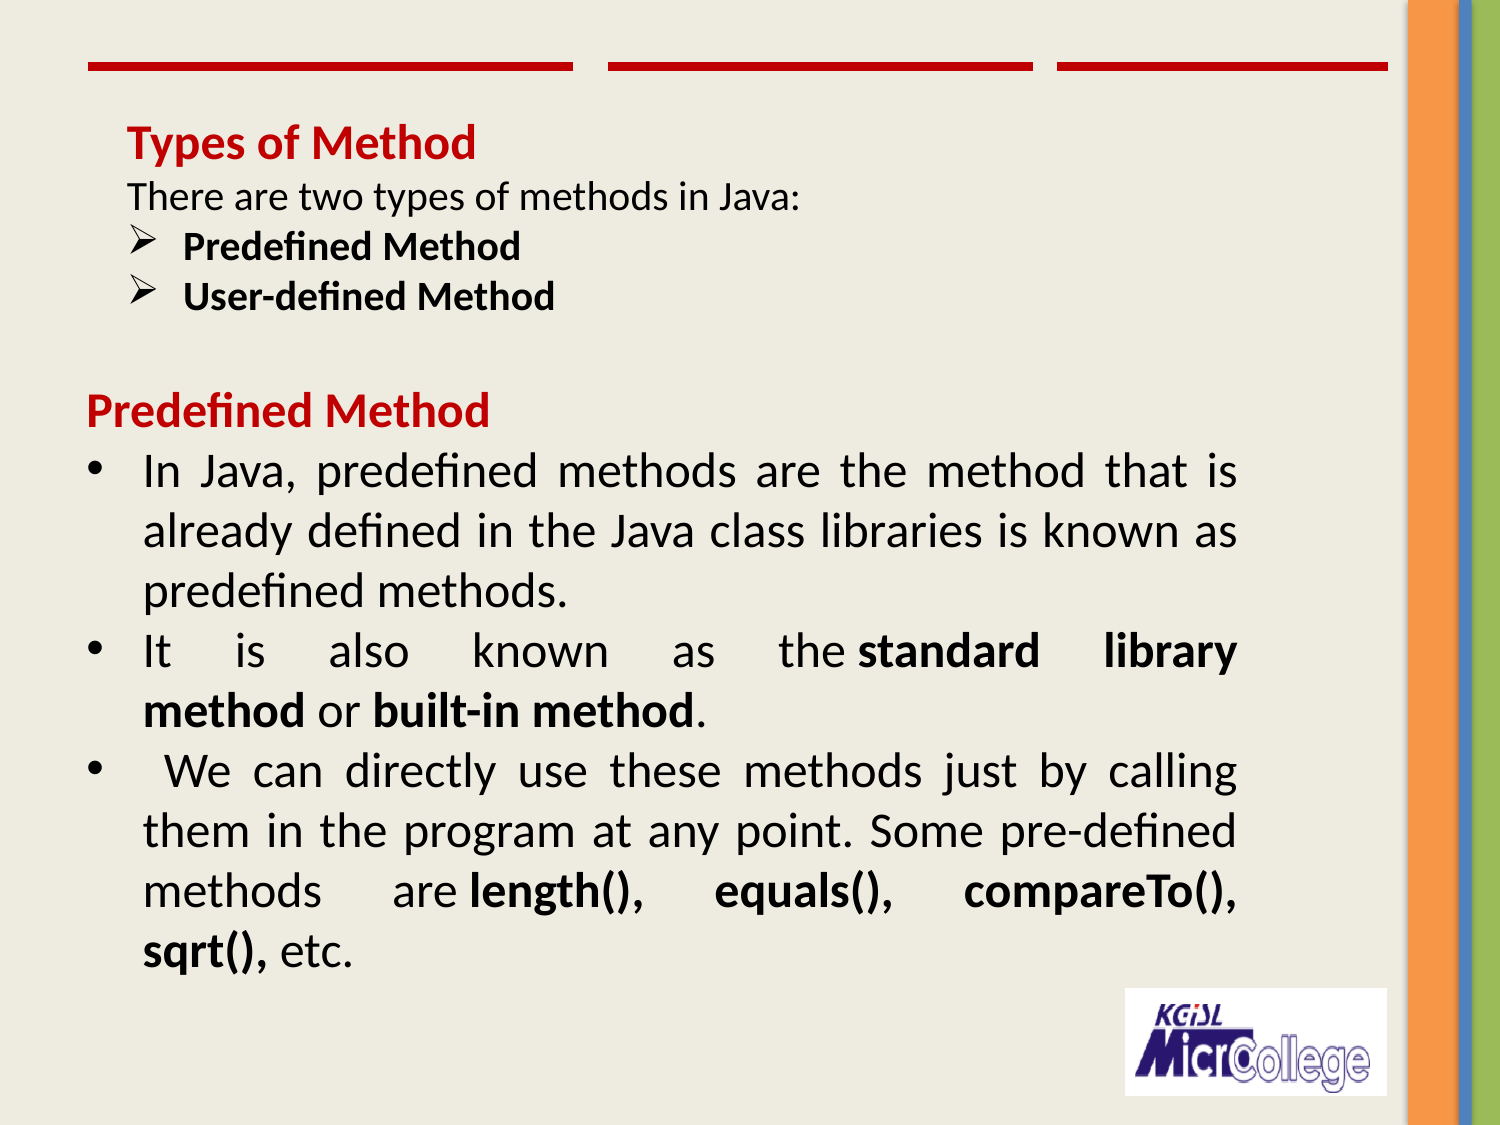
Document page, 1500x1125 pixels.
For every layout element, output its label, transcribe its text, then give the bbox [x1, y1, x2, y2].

text_box Predefined Method In Java, predefined methods are the method that is already defined in the Java class libraries is known as predefined methods. It is also known as the standard library method or built-in method. We can directly use these methods just by calling them in the program at any point. Some pre-defined methods are length(), equals(), compareTo(), sqrt(), etc. [71, 369, 1253, 985]
text_box Types of Method There are two types of methods in Java: Predefined Method User-defined Method [112, 101, 863, 327]
picture [1125, 988, 1387, 1097]
